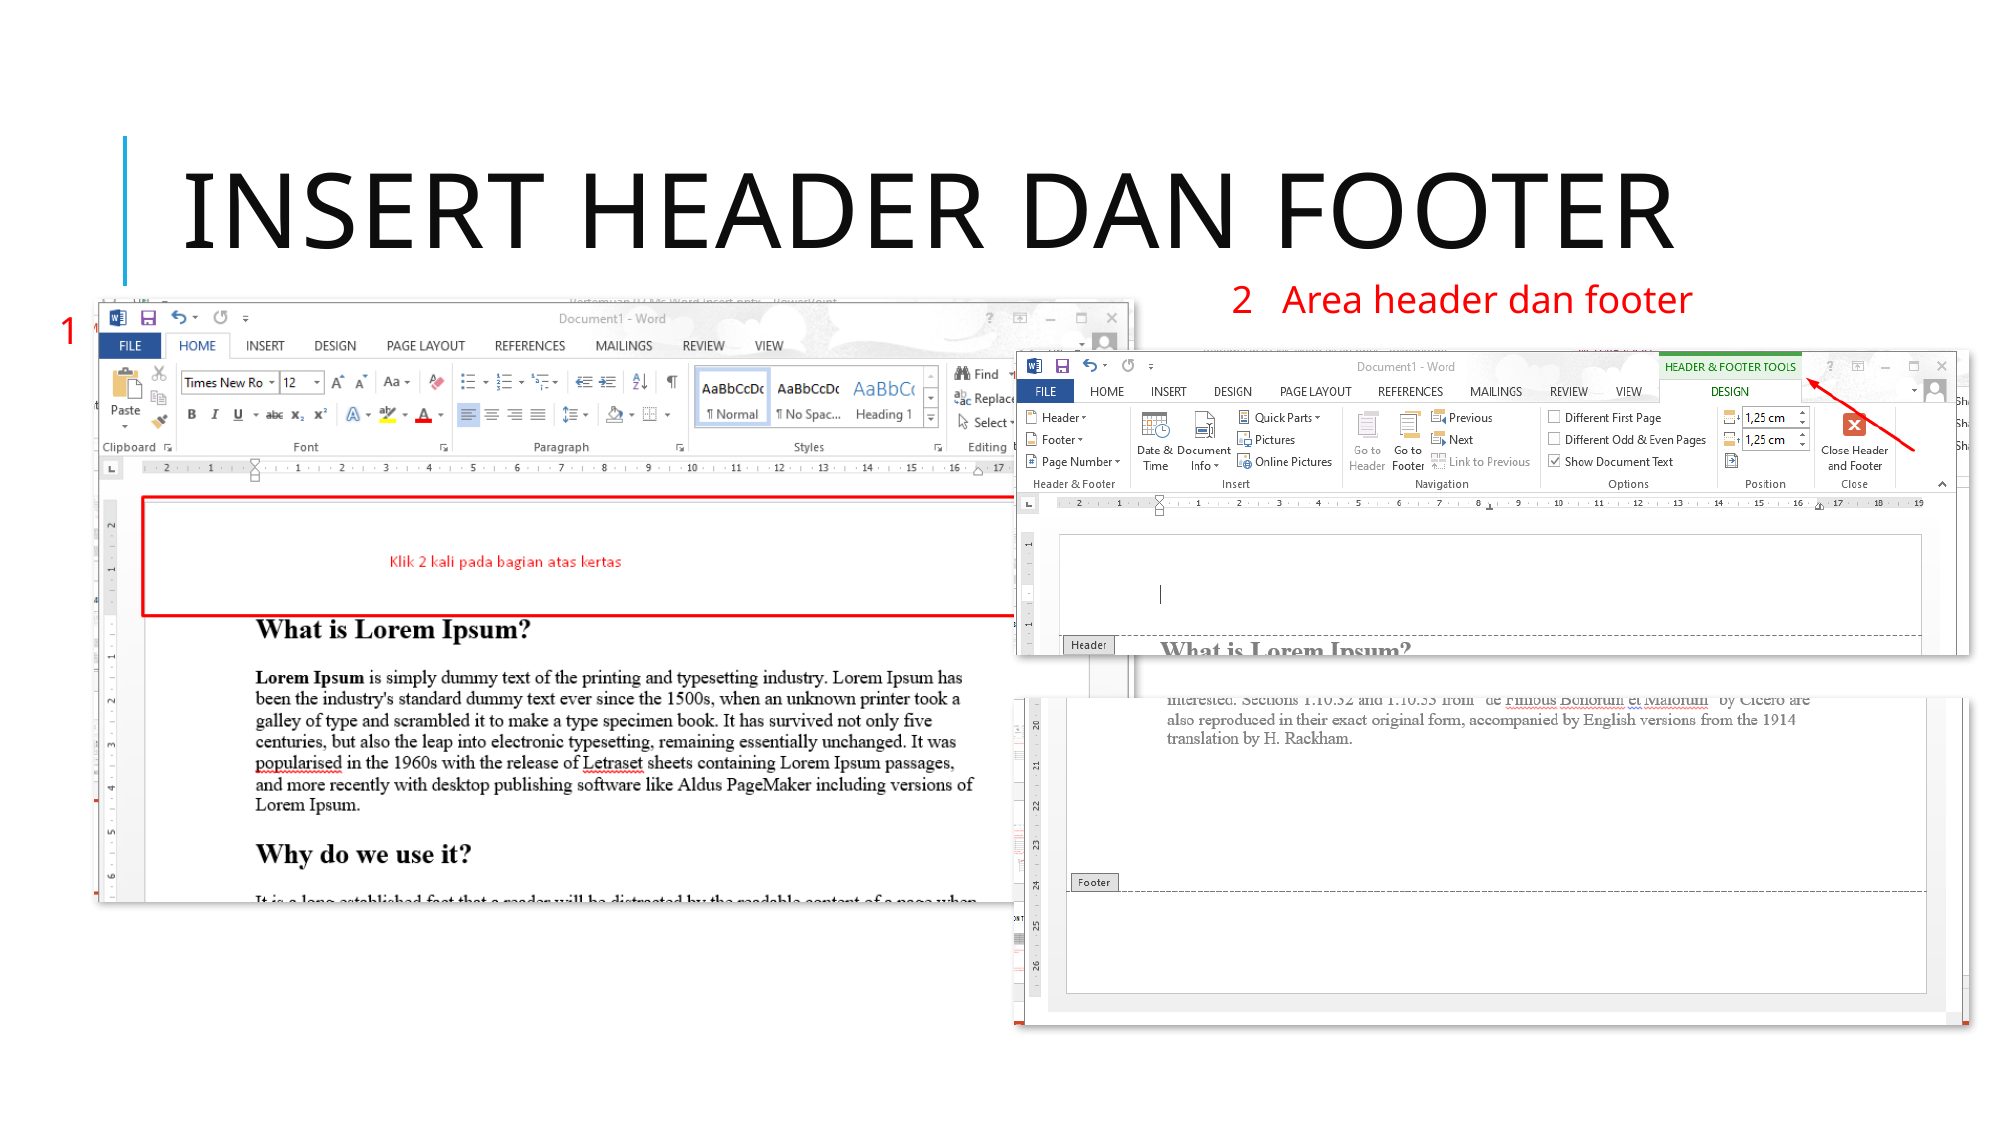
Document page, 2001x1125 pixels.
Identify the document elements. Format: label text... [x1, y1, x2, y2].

picture [94, 299, 1969, 1025]
text_box 1 [43, 299, 89, 359]
text_box 2 Area header dan footer [1216, 268, 1709, 329]
title Insert Header dan Footer [168, 96, 1763, 342]
